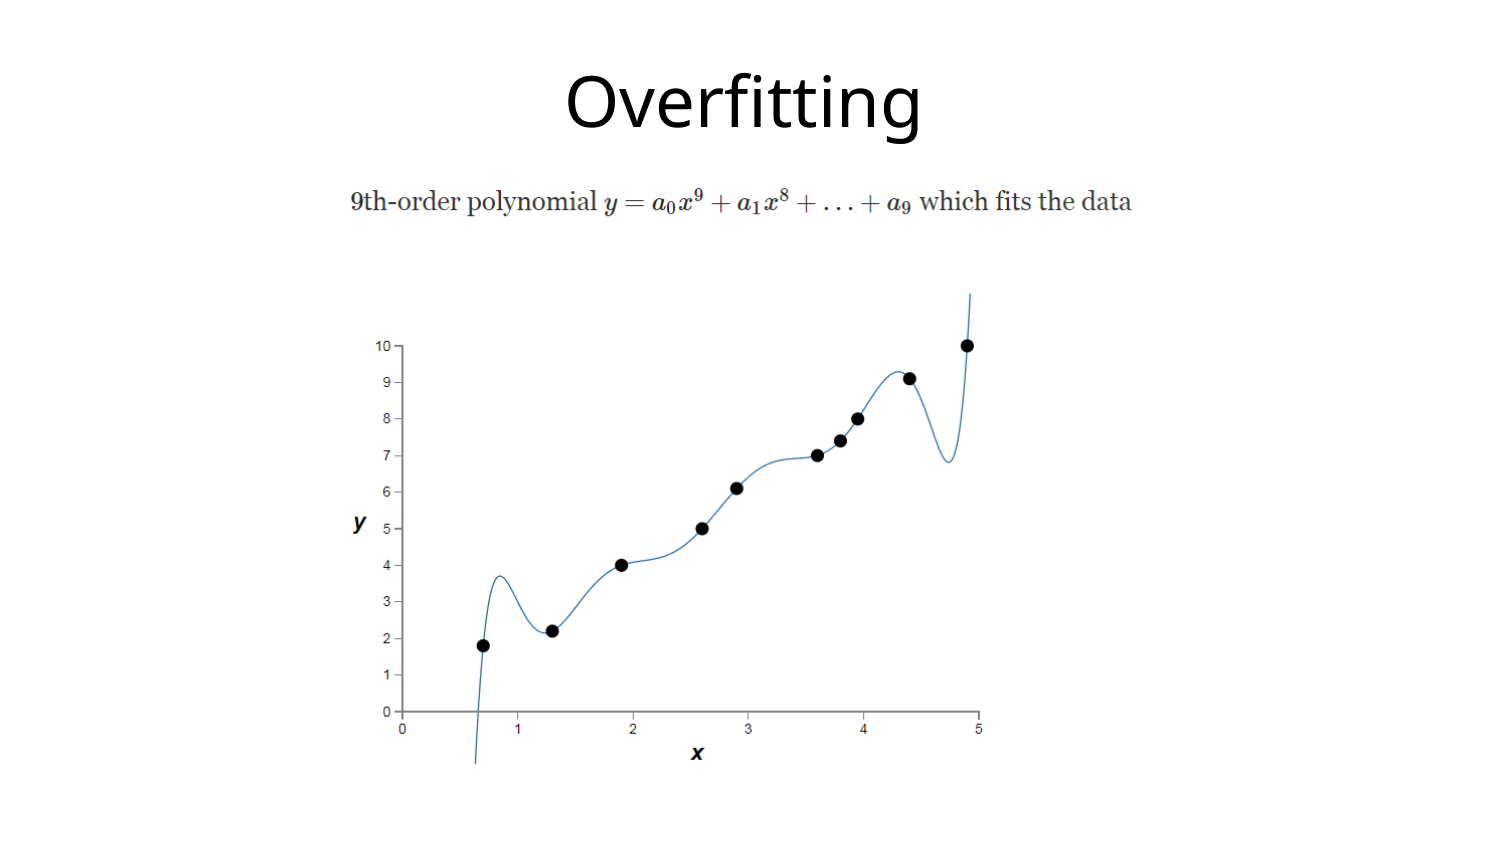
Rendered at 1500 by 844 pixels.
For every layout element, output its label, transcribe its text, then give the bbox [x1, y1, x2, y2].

picture [324, 173, 1172, 791]
title Overfitting [64, 20, 1424, 179]
